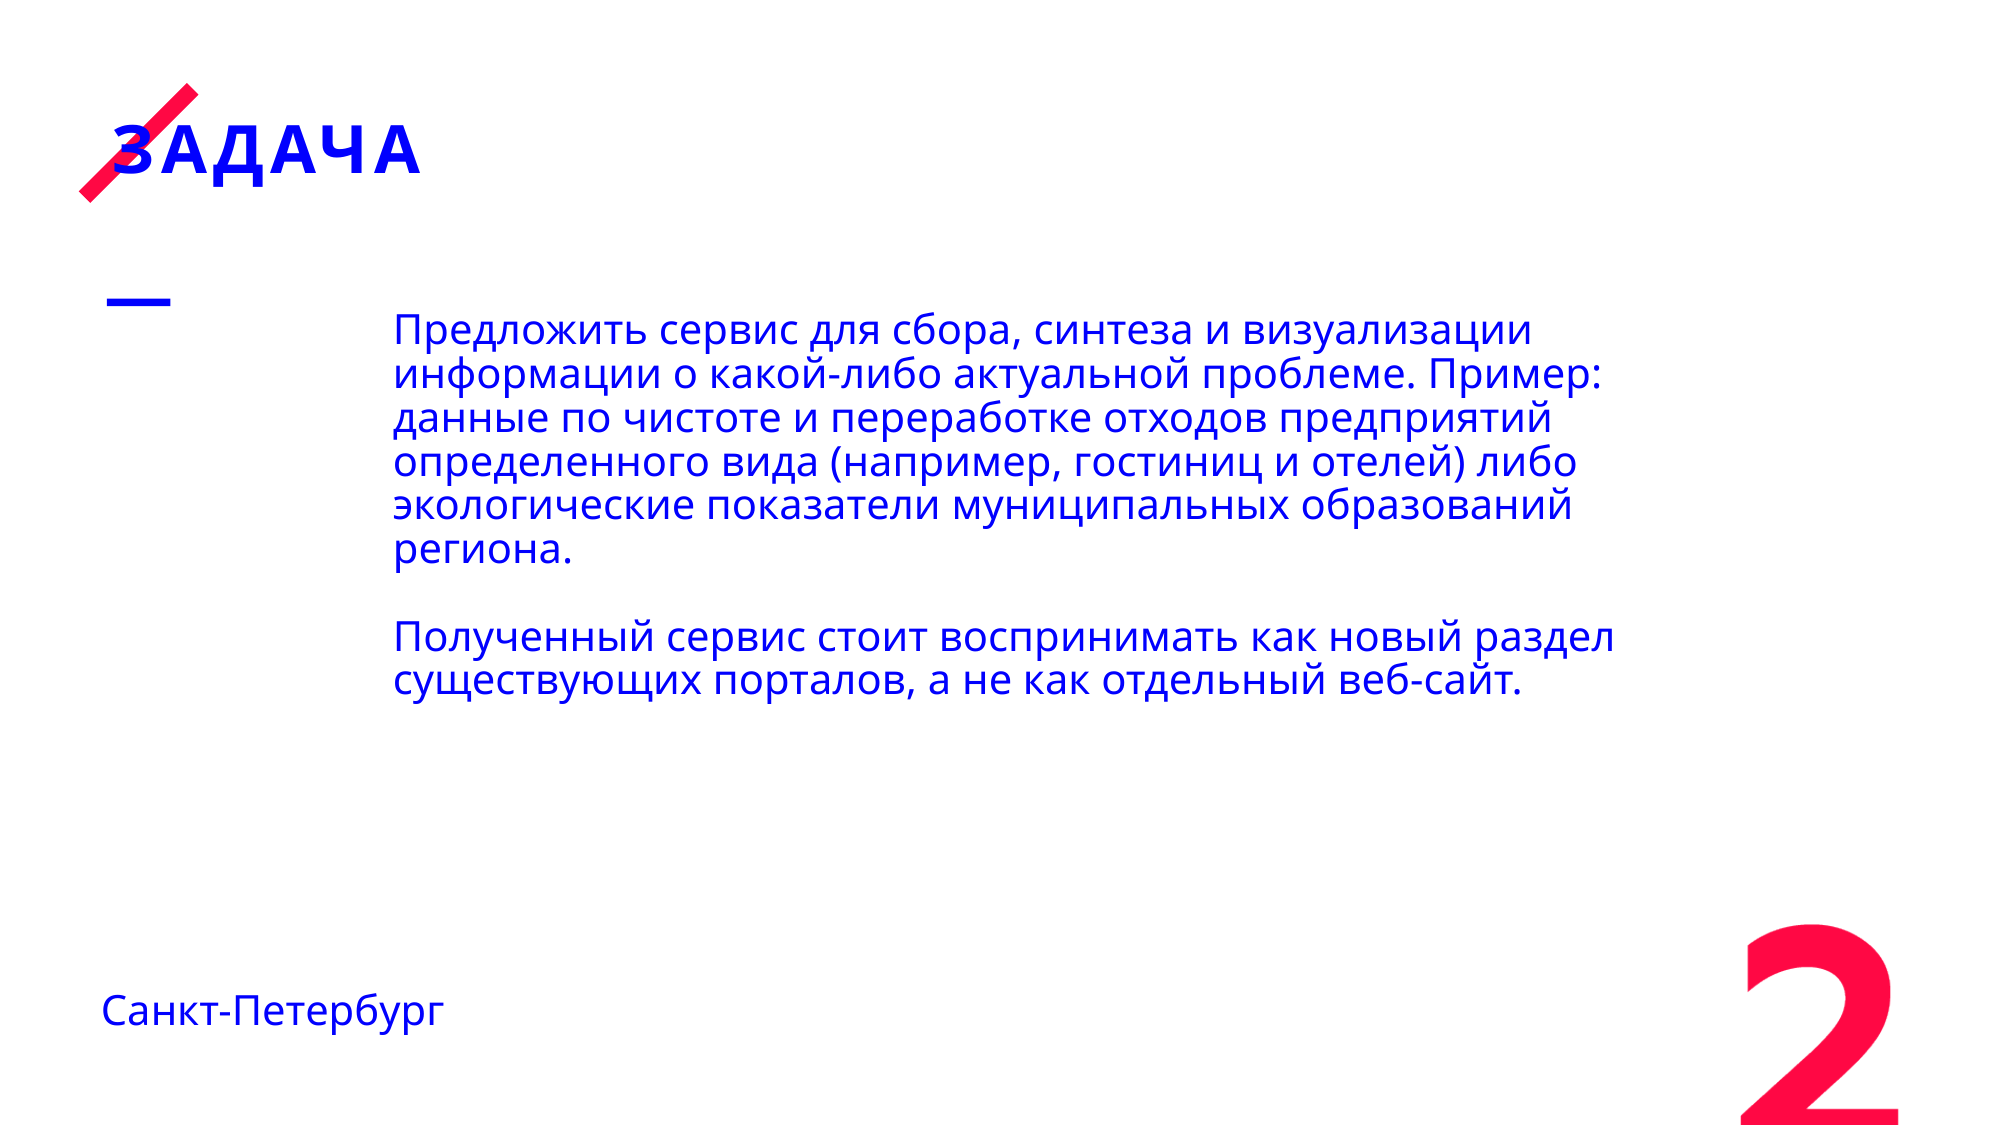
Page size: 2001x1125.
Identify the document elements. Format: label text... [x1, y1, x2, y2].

text_box Санкт-Петербург [86, 976, 460, 1041]
picture [1740, 924, 1899, 1125]
text_box [169, 81, 200, 99]
text_box [77, 171, 100, 205]
text_box ЗАДАЧА [97, 99, 436, 195]
text_box Предложить сервис для сбора, синтеза и визуализации информации о какой-либо актуальной проблеме. Пример: данные по чистоте и переработке отходов предприятий определенного вида (например, гостиниц и отелей) либо экологические показатели муниципальных образований региона. Полученный сервис стоит воспринимать как новый раздел существующих порталов, а не как отдельный веб-сайт. [378, 258, 1679, 711]
text_box [106, 298, 171, 307]
